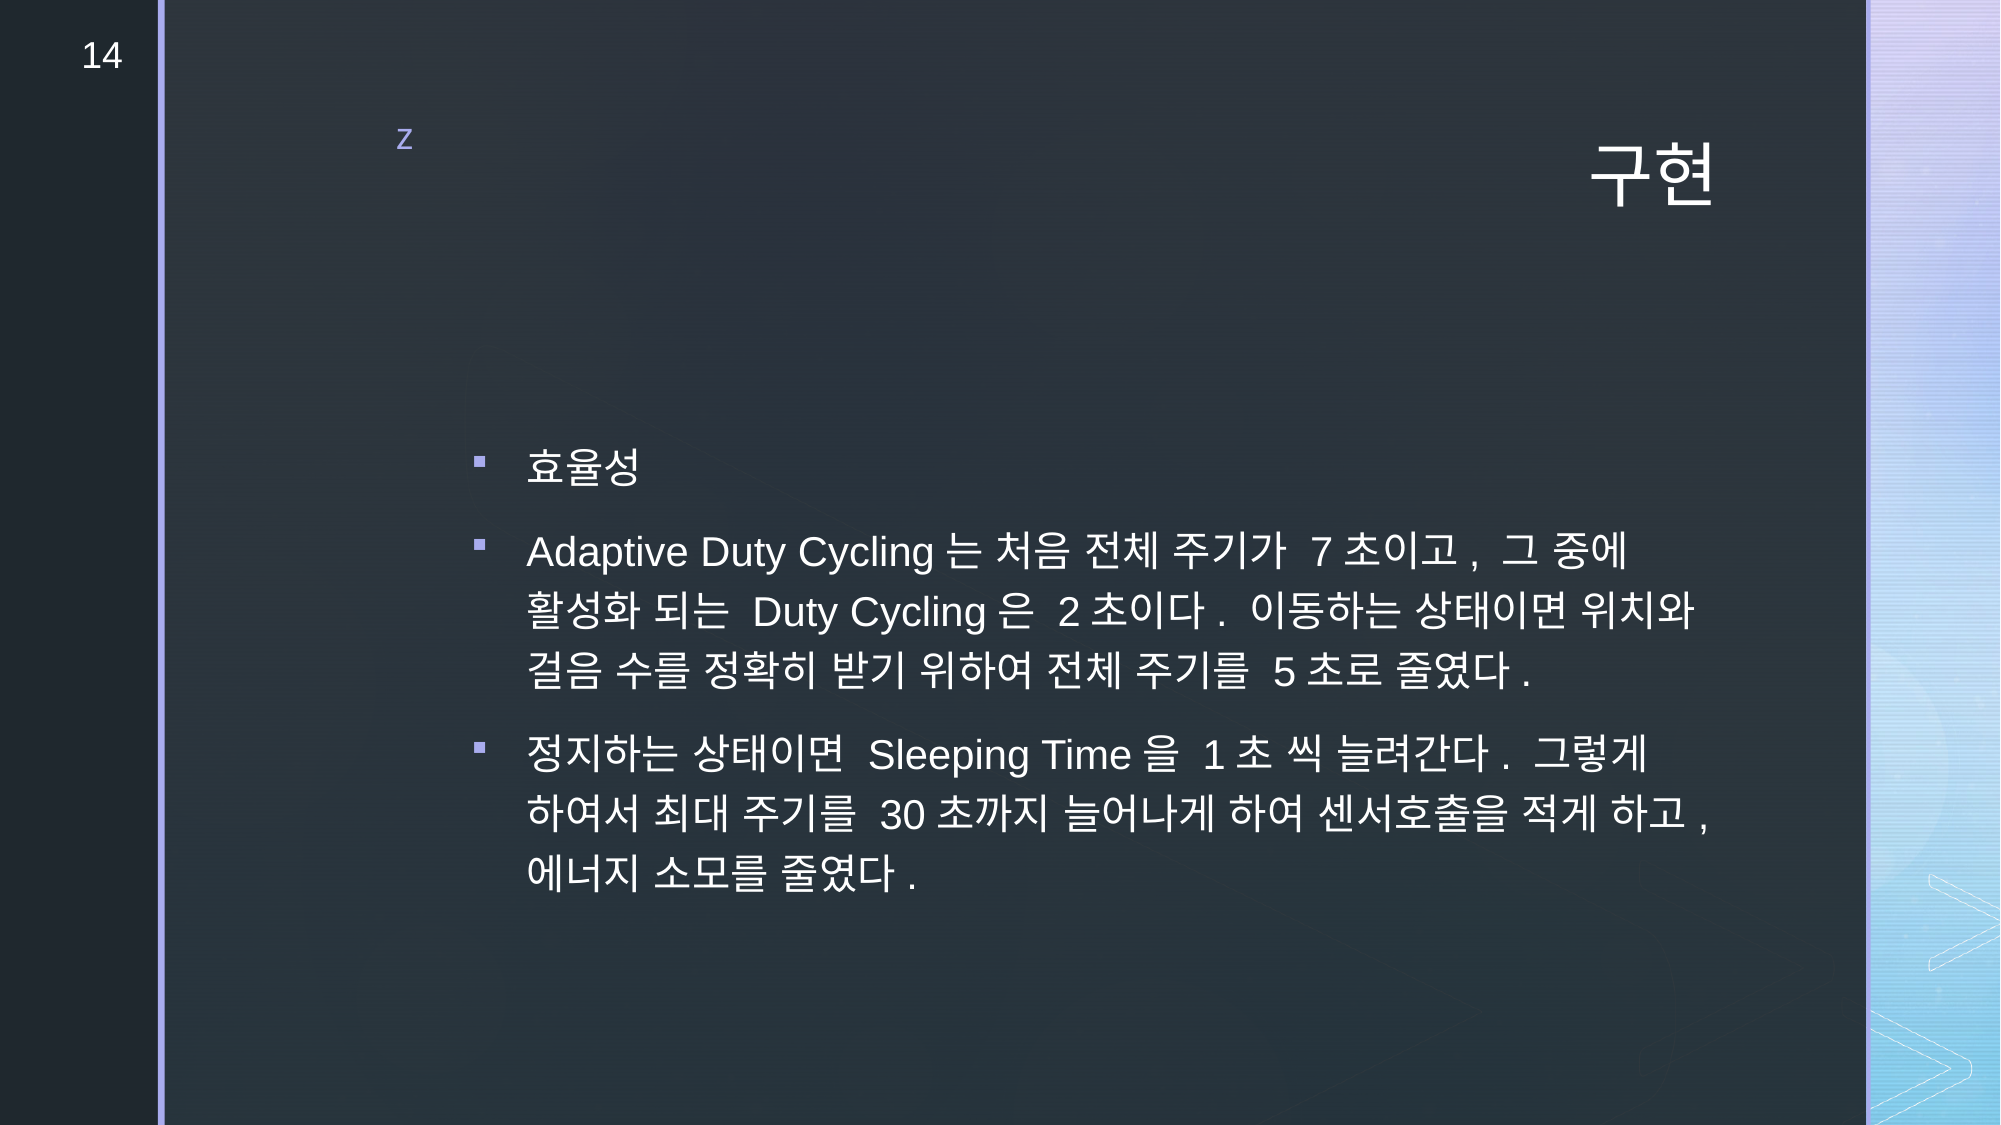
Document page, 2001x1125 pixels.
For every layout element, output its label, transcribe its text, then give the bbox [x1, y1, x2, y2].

list 효율성 Adaptive Duty Cycling는 처음 전체 주기가 7초이고, 그 중에 활성화 되는 Duty Cycling은 2초이다. 이동하는 상태이면 위치와 걸음 수를 정확히 받기 위하여 전체 주기를 5초로 줄였다. 정지하는 상태이면 Sleeping Time을 1초 씩 늘려간다. 그렇게 하여서 최대 주기를 30초까지 늘어나게 하여 센서호출을 적게 하고, 에너지 소모를 줄였다. [454, 336, 1734, 993]
slide_number 14 [25, 26, 131, 80]
title 구현 [428, 132, 1734, 310]
picture [1871, 0, 2001, 1125]
